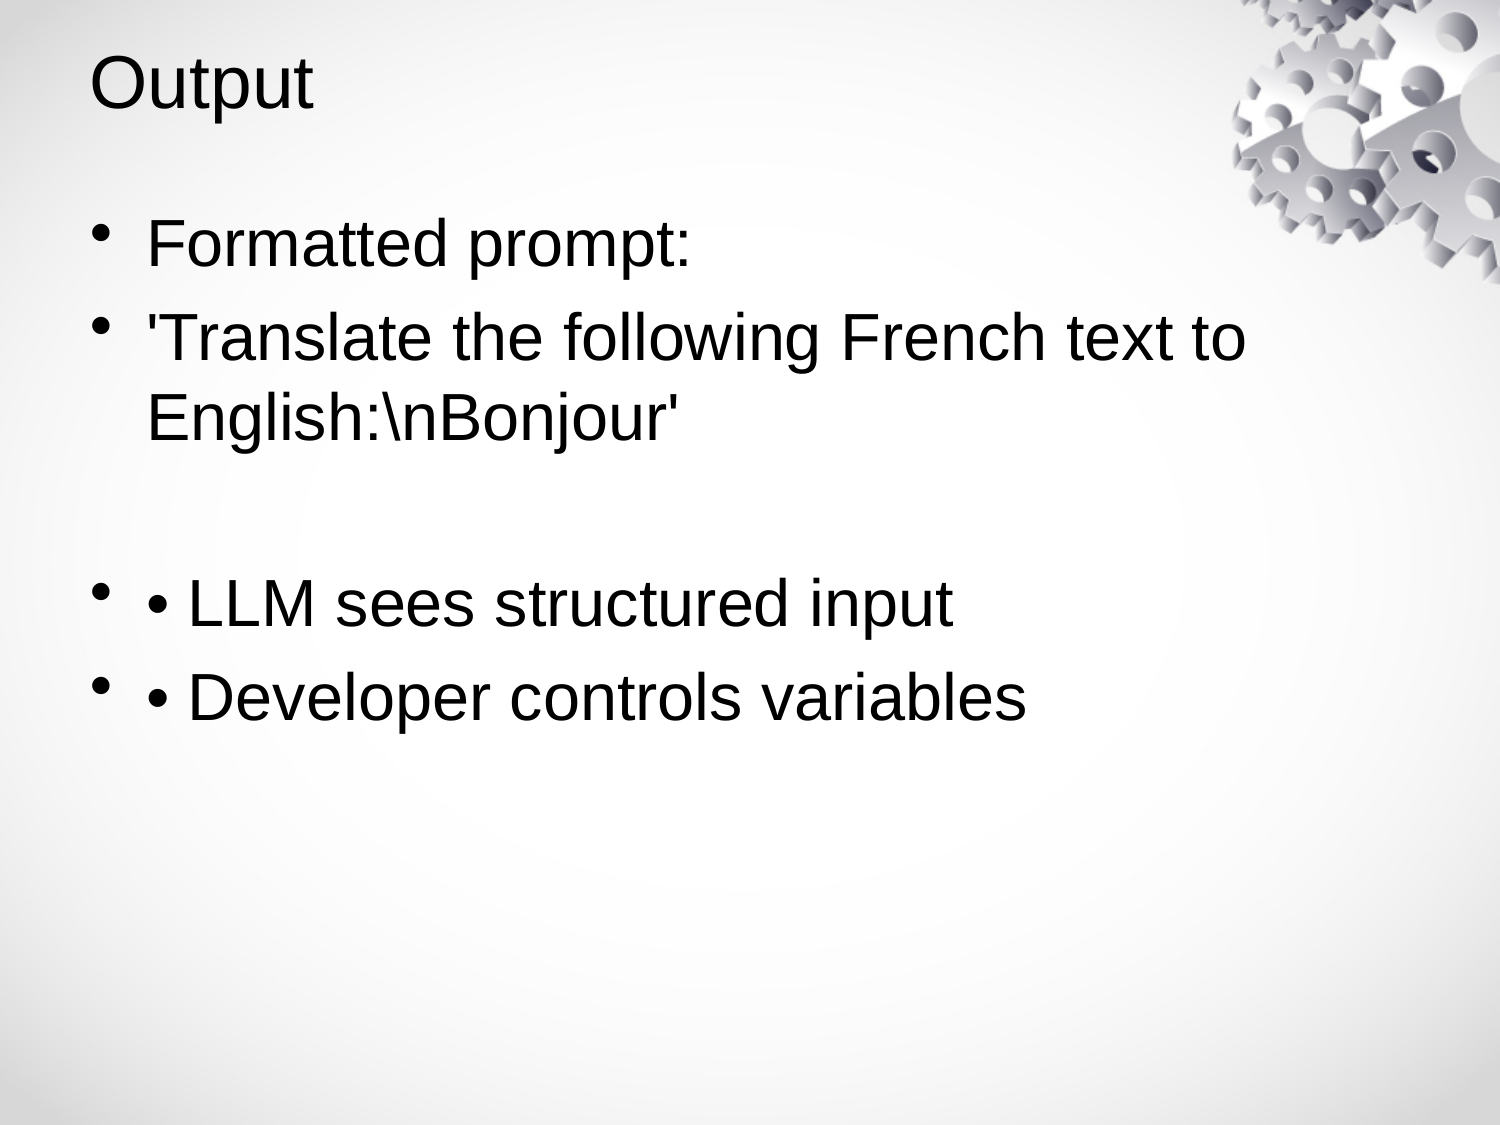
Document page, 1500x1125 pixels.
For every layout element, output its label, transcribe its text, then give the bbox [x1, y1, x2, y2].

picture [0, 0, 1500, 1125]
list Formatted prompt: 'Translate the following French text to English:\nBonjour' • LLM sees structured input • Developer controls variables [74, 192, 1426, 1006]
title Output [74, 30, 1426, 127]
